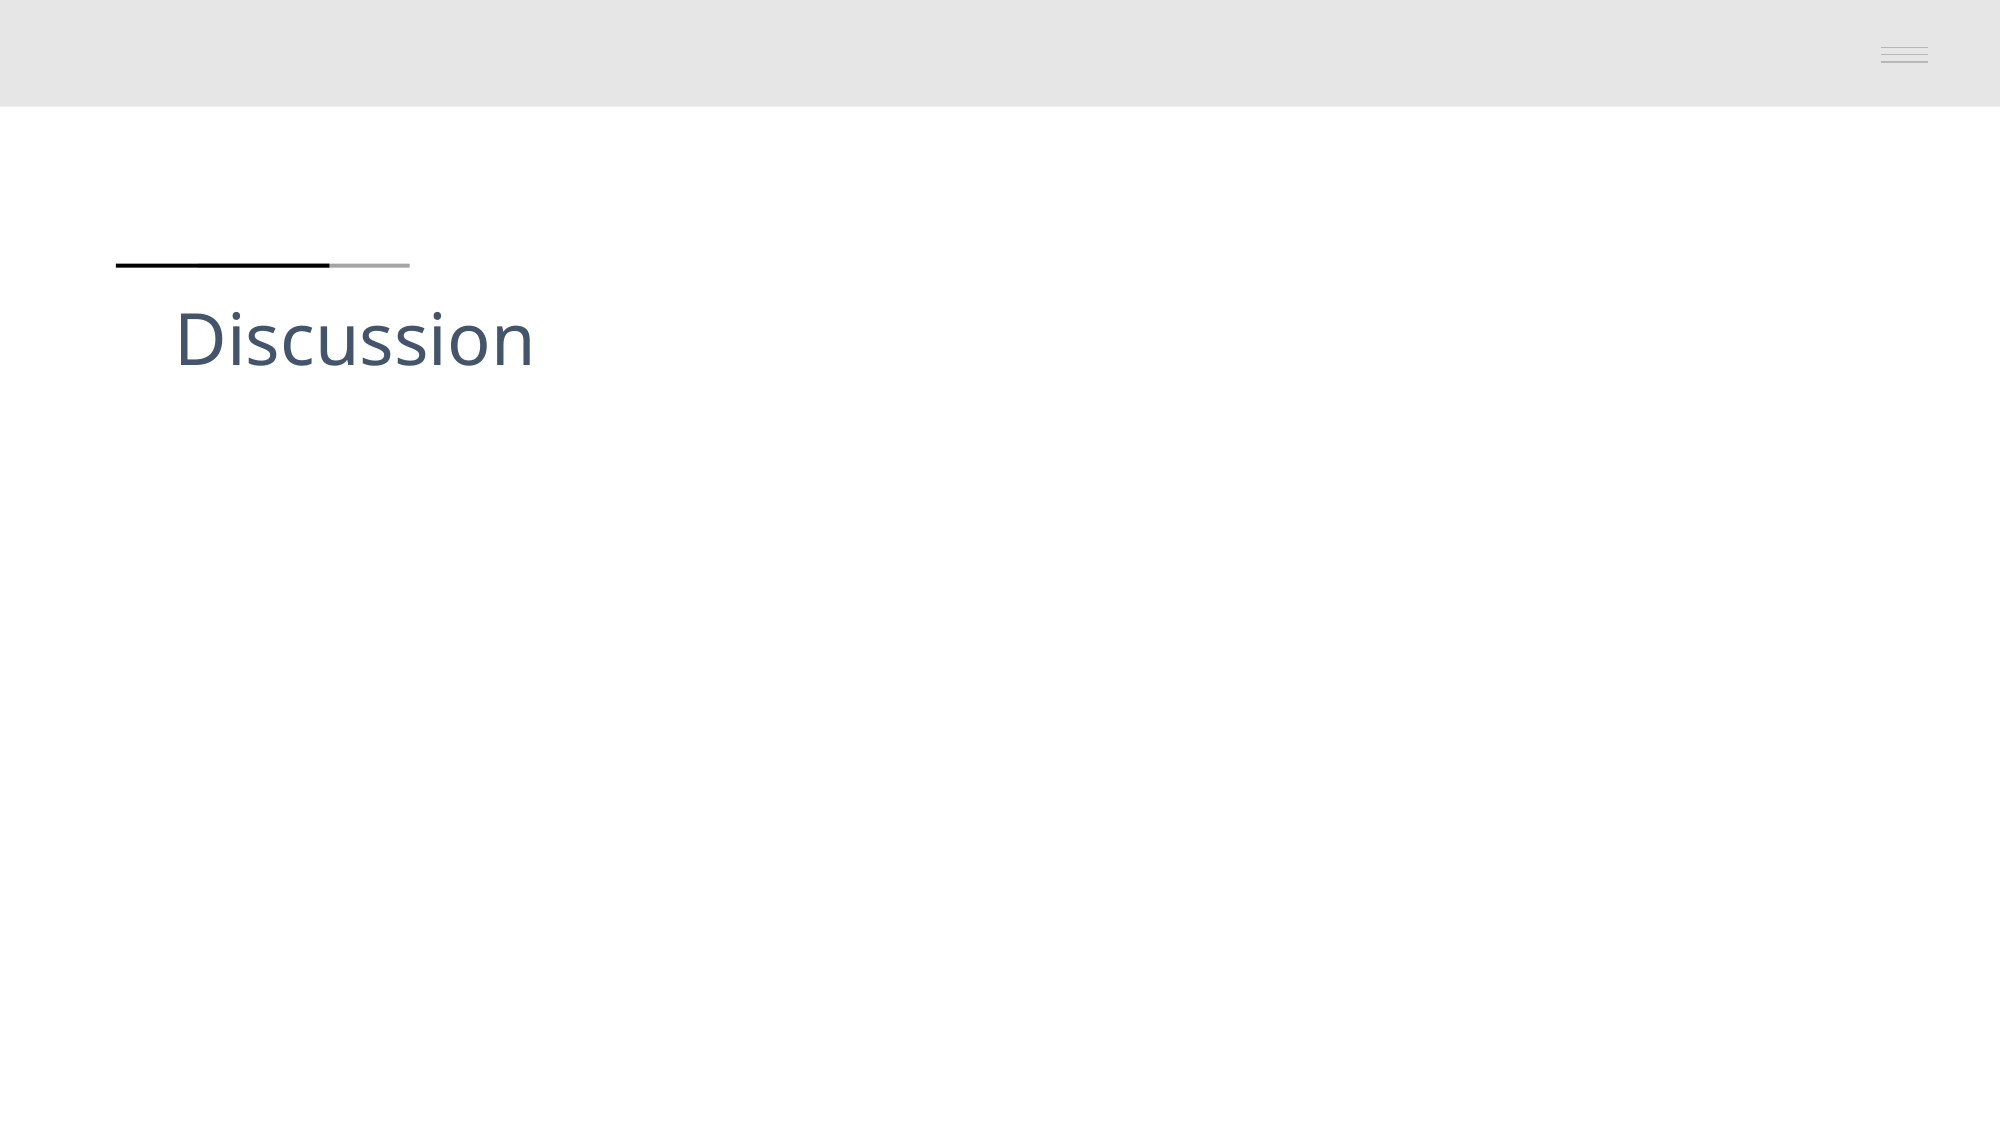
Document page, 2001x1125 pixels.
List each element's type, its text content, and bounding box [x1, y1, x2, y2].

title Discussion [159, 288, 1842, 406]
